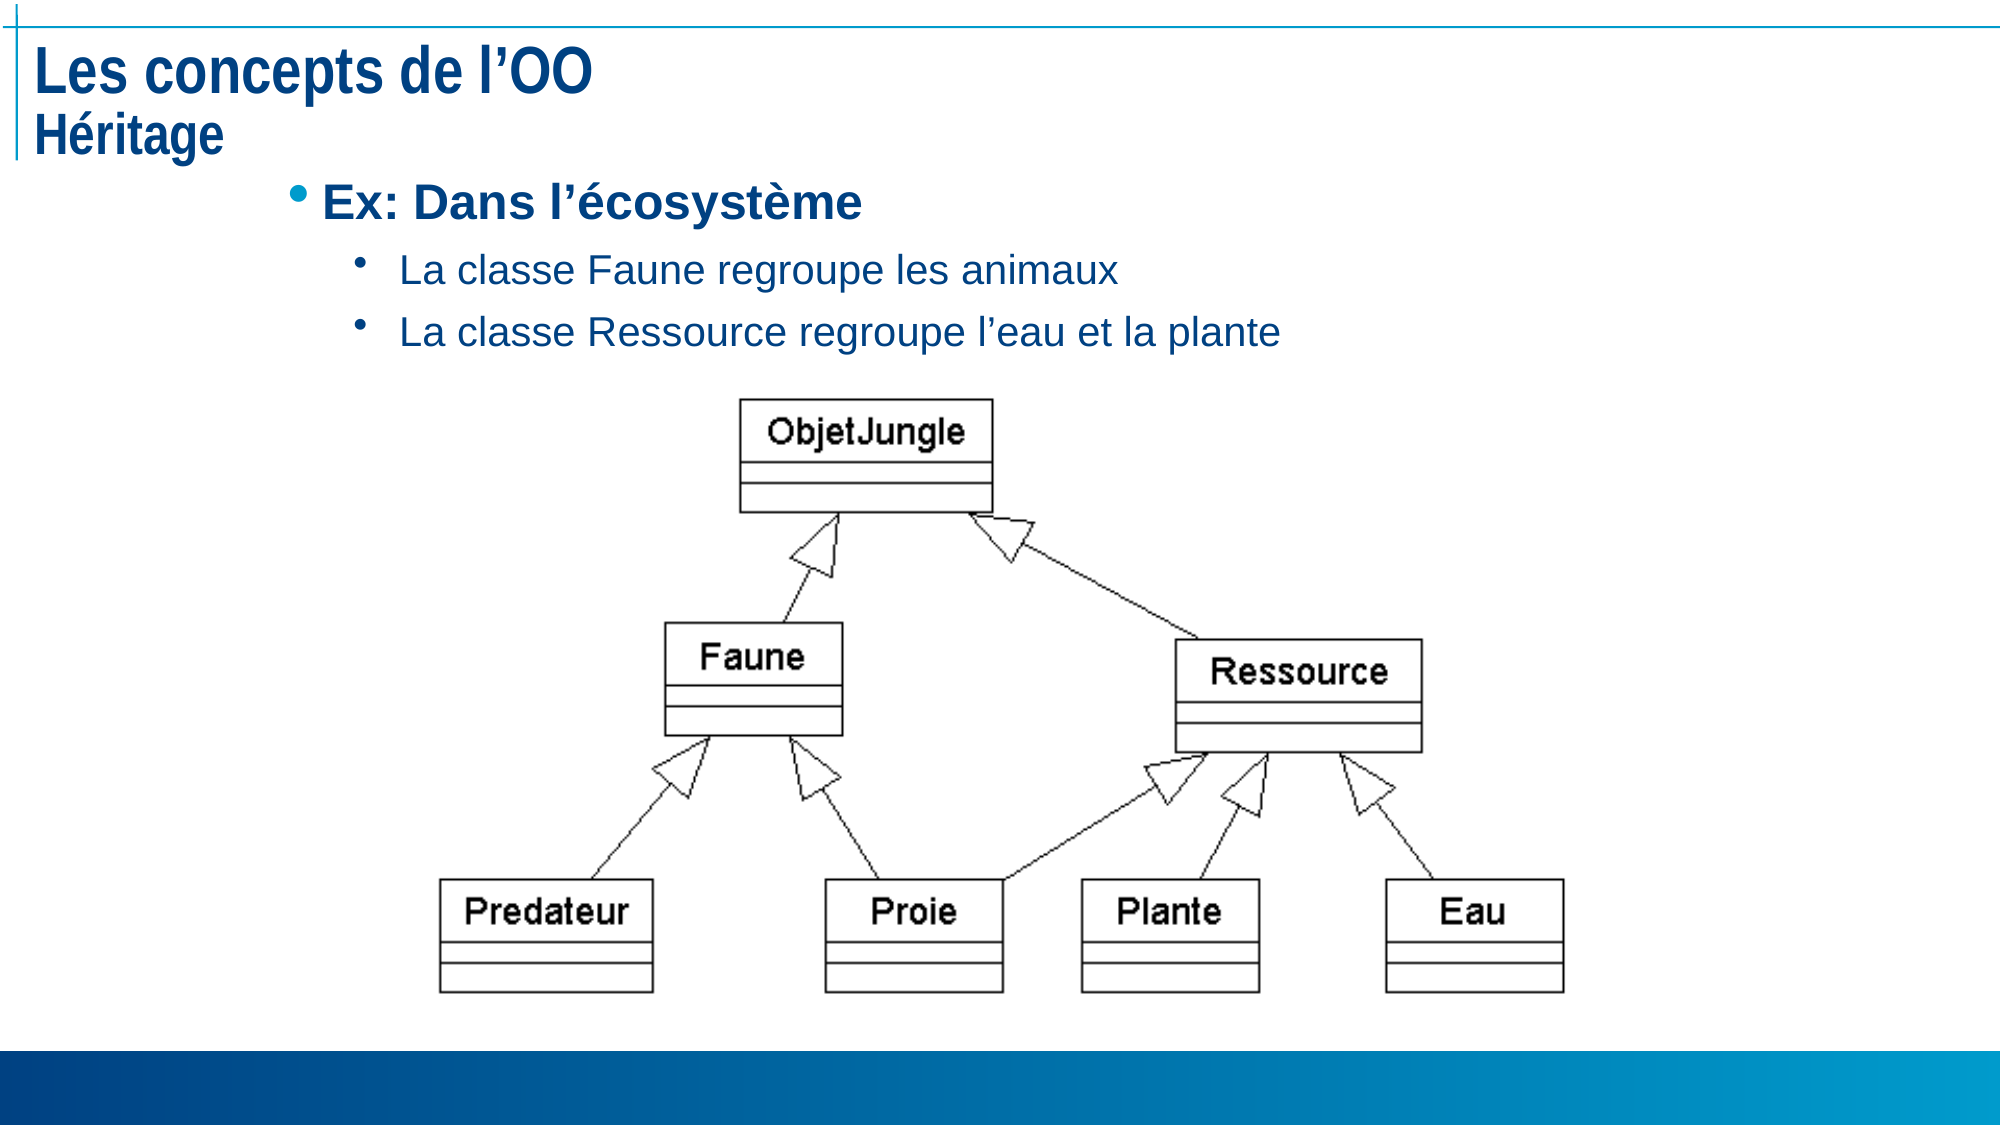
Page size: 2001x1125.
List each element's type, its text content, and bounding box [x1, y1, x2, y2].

picture [933, 1051, 943, 1125]
title Les concepts de l’OO Héritage [19, 33, 1987, 185]
list Ex: Dans l’écosystème La classe Faune regroupe les animaux La classe Ressource regroupe l’eau et la plante [275, 162, 1725, 975]
picture [420, 374, 1588, 1024]
